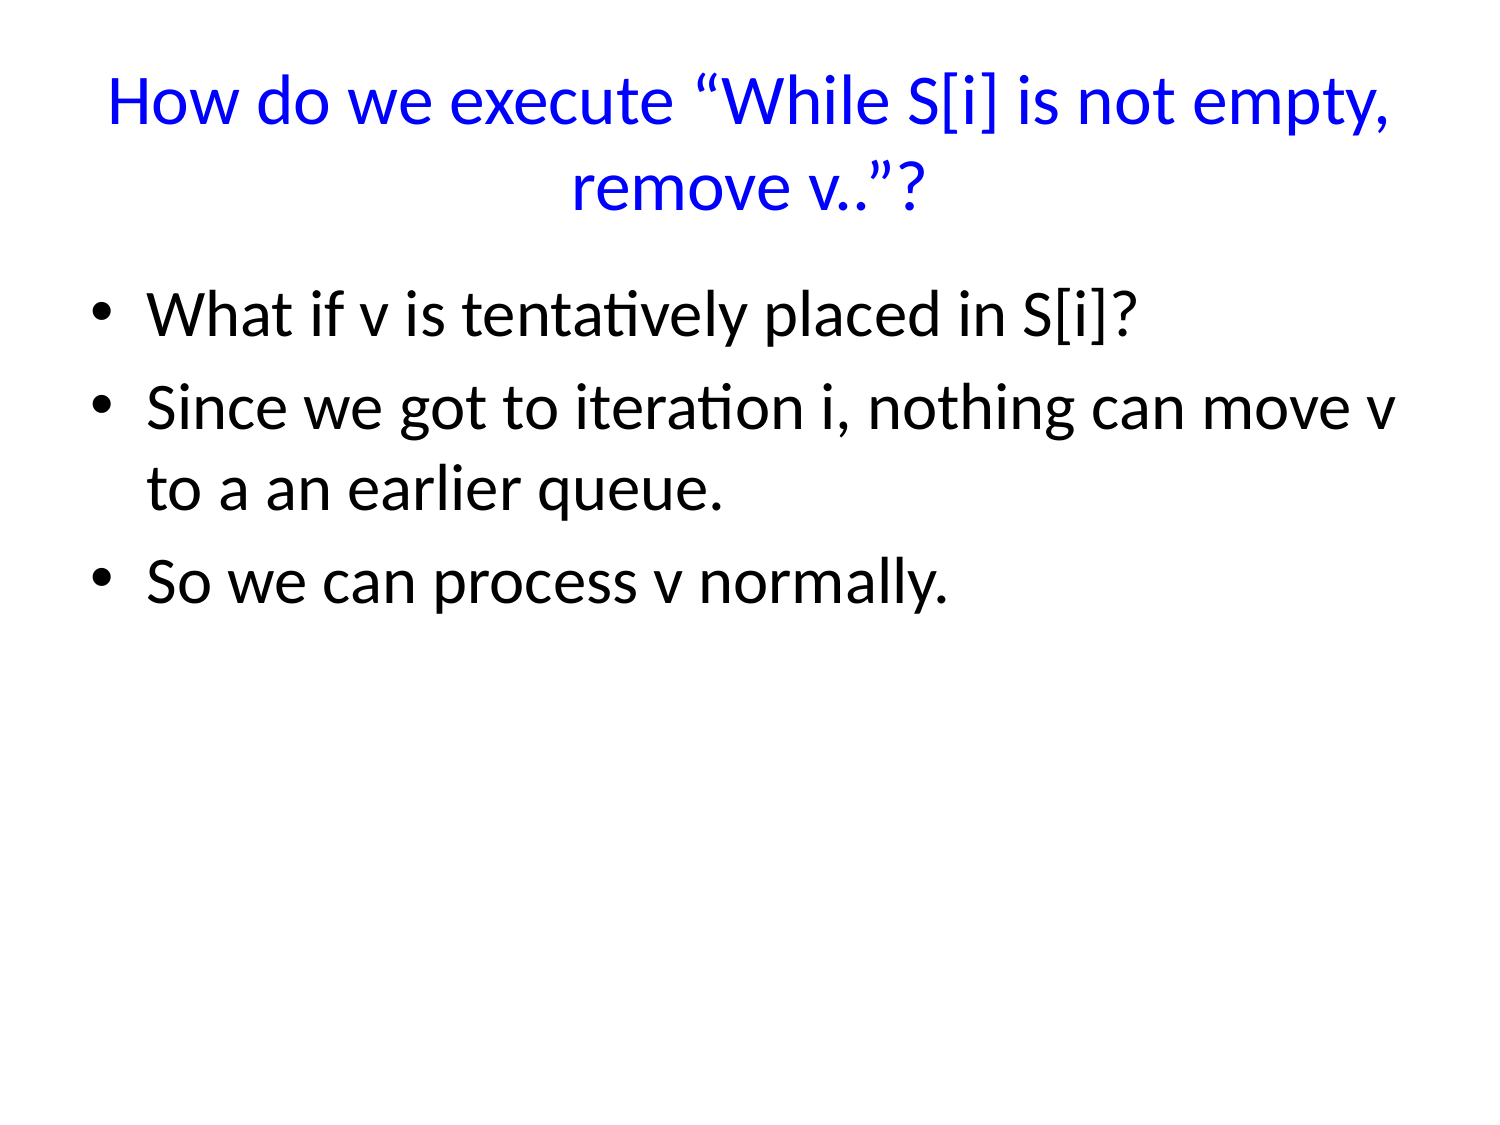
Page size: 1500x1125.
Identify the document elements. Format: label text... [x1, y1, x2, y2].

list What if v is tentatively placed in S[i]? Since we got to iteration i, nothing can move v to a an earlier queue. So we can process v normally. [75, 262, 1425, 1005]
title How do we execute “While S[i] is not empty, remove v..”? [75, 45, 1425, 233]
